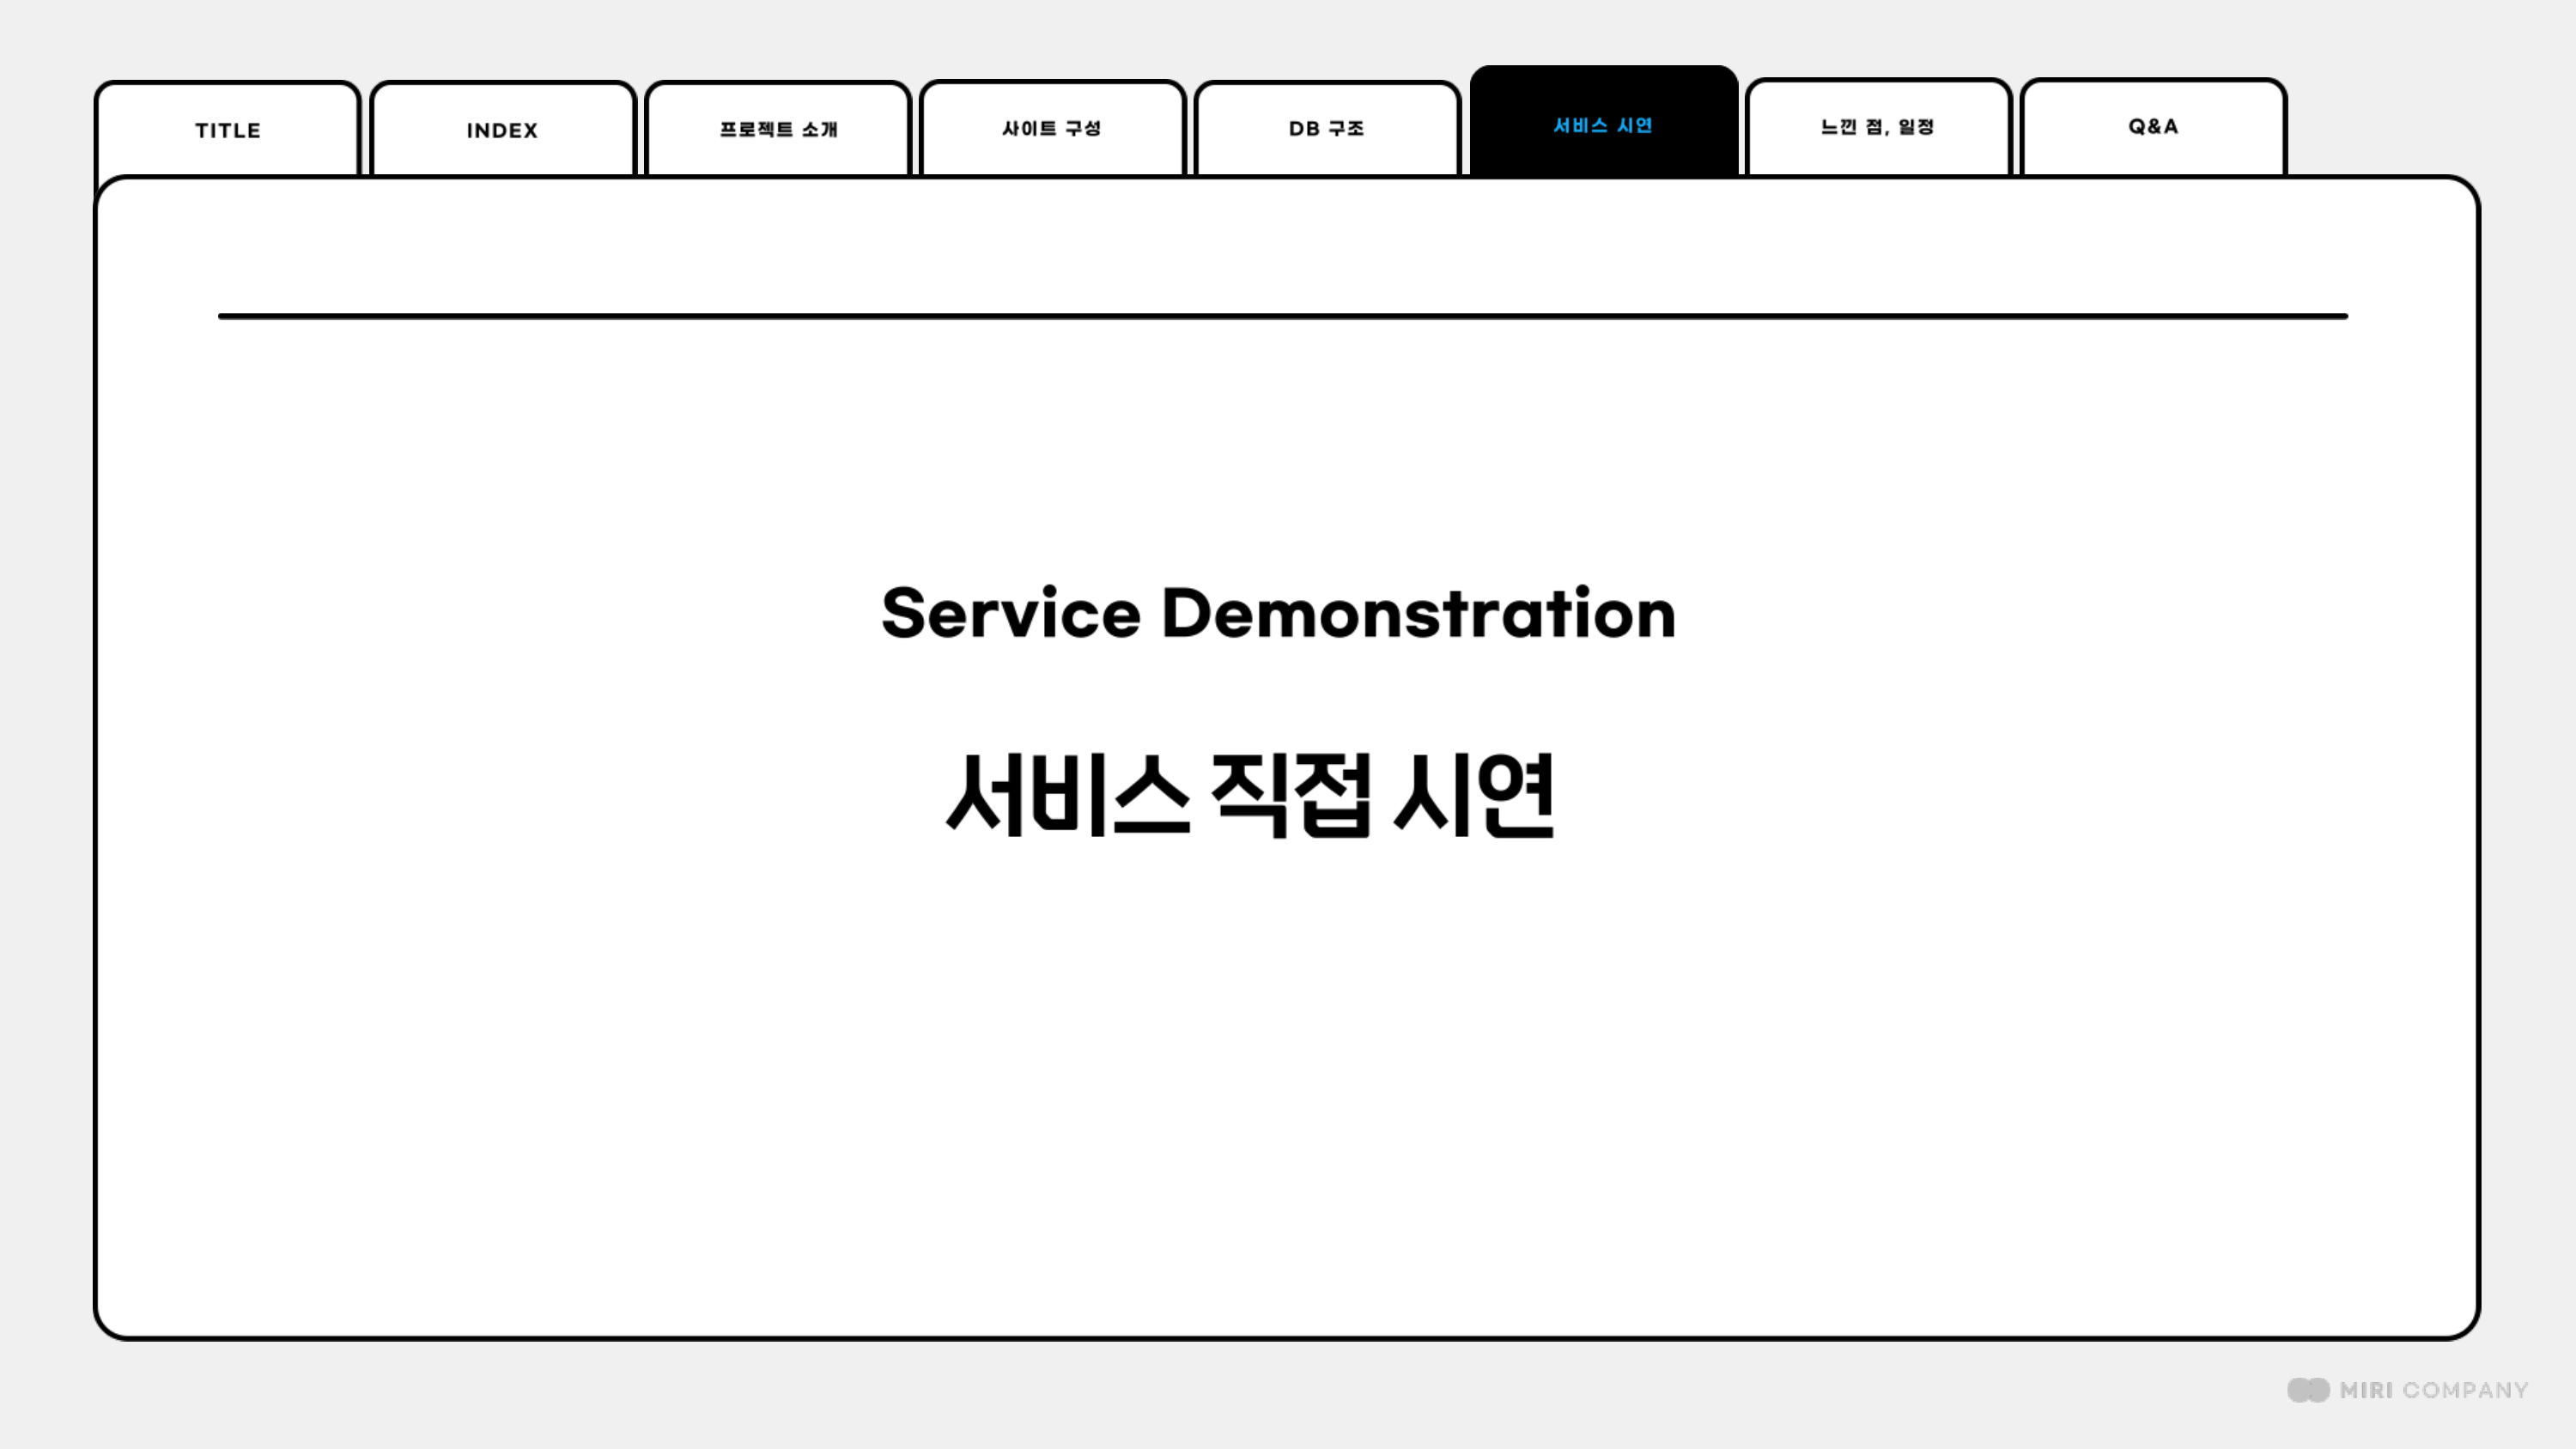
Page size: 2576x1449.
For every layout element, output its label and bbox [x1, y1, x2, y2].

picture [2269, 1373, 2576, 1421]
picture [861, 558, 1732, 955]
picture [1533, 109, 1675, 155]
picture [1243, 112, 1401, 159]
text_box [1194, 80, 1462, 172]
picture [416, 112, 580, 157]
text_box [918, 78, 1188, 172]
picture [1814, 111, 1950, 157]
picture [140, 112, 299, 157]
text_box [1469, 65, 1739, 172]
picture [2058, 110, 2226, 155]
text_box [643, 80, 913, 172]
text_box [94, 80, 363, 172]
picture [639, 113, 890, 160]
text_box [93, 174, 2482, 1342]
text_box [218, 313, 2348, 321]
text_box [368, 80, 638, 172]
picture [981, 112, 1124, 159]
text_box [2020, 77, 2288, 172]
text_box [1744, 77, 2014, 172]
